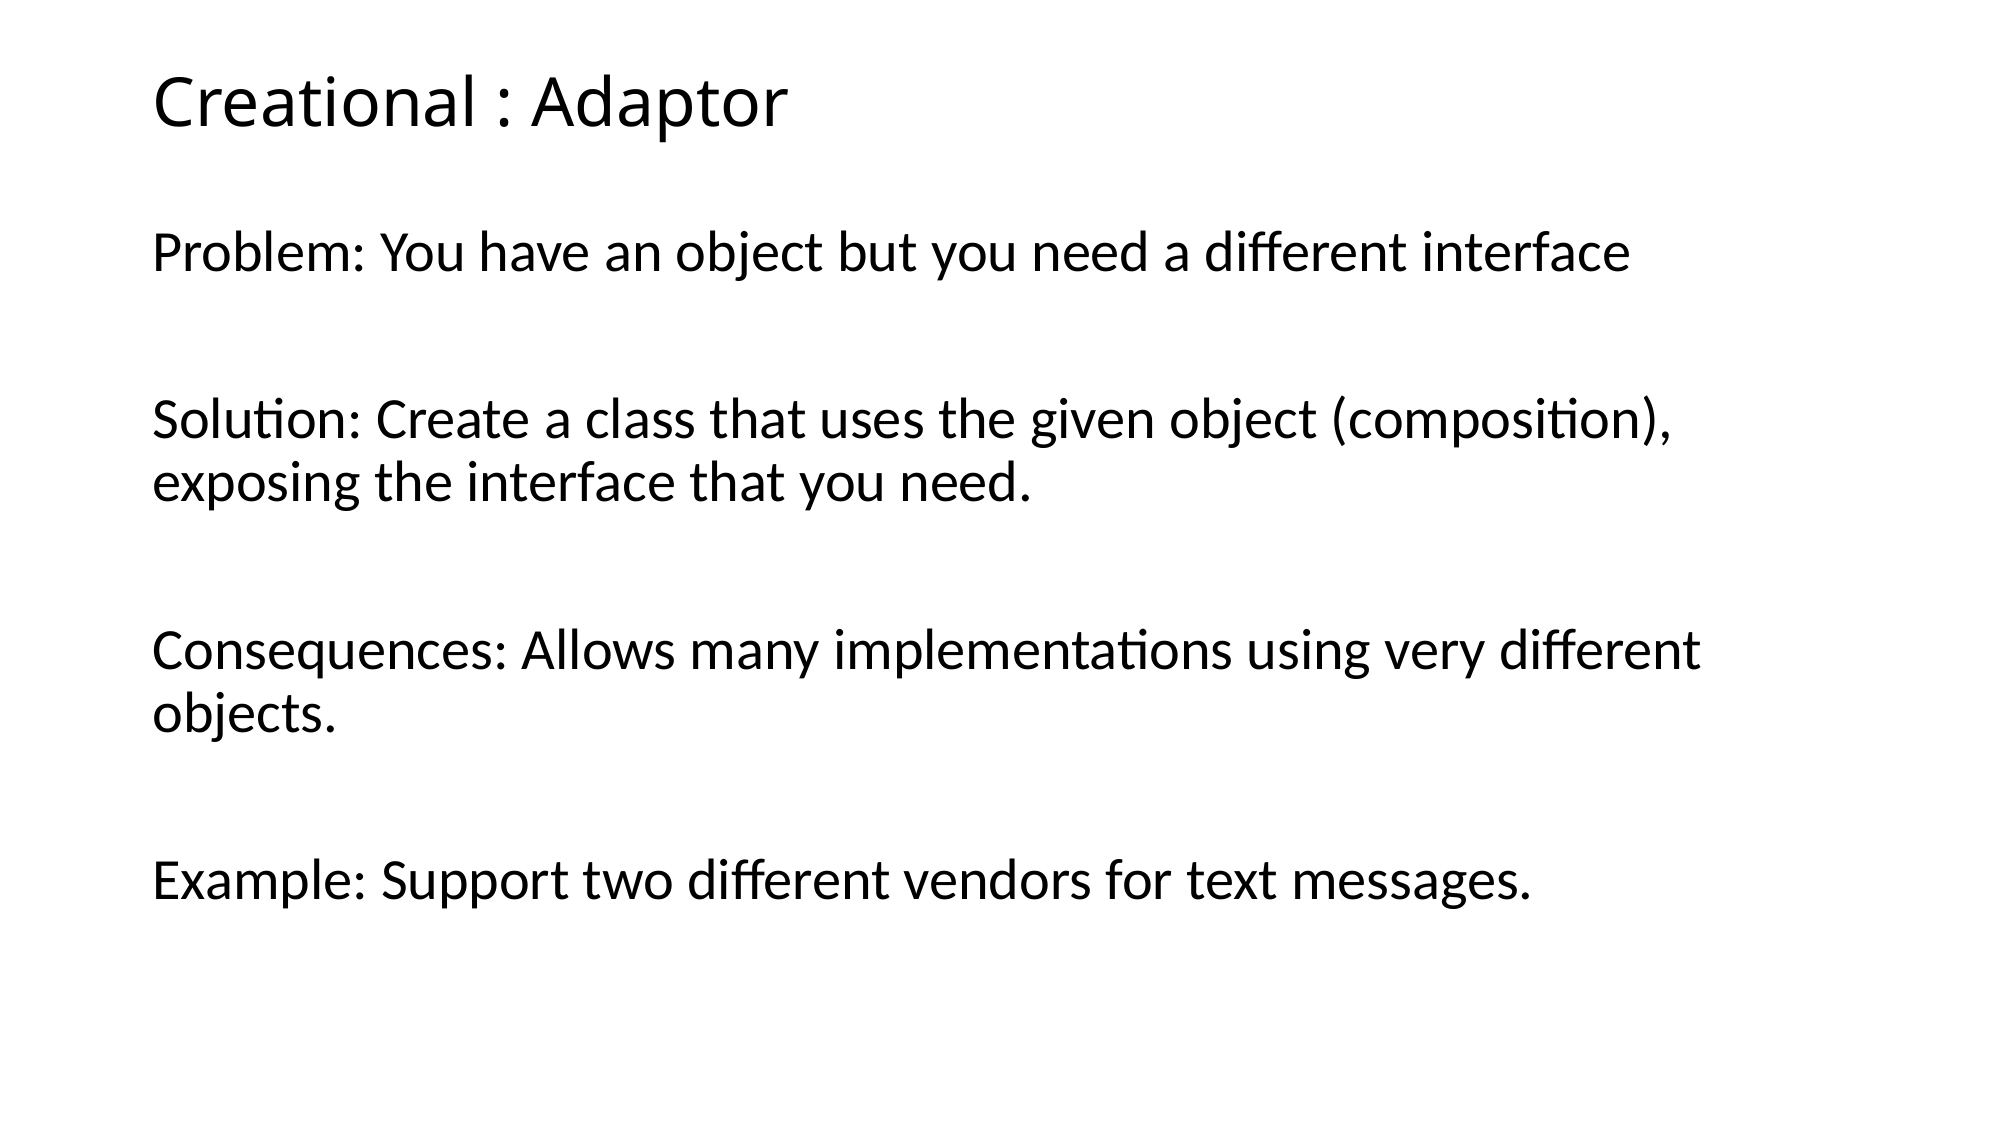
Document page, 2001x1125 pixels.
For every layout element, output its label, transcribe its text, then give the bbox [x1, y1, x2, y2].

title Creational : Adaptor [137, 59, 1863, 149]
list Problem: You have an object but you need a different interface Solution: Create a class that uses the given object (composition), exposing the interface that you need. Consequences: Allows many implementations using very different objects. Example: Support two different vendors for text messages. [137, 213, 1863, 1004]
